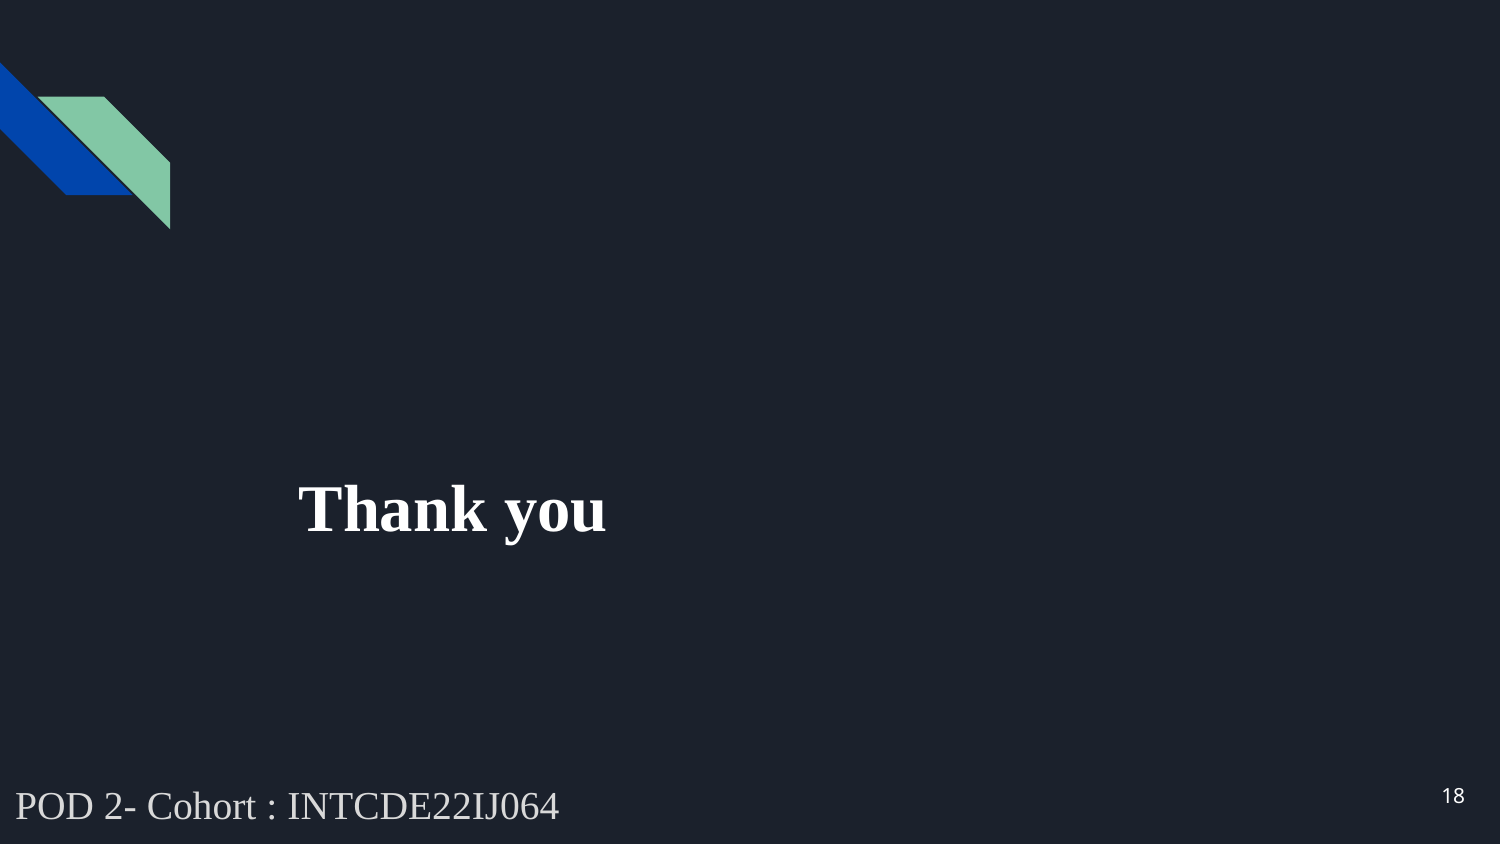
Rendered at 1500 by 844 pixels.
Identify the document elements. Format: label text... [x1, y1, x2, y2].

slide_number ‹#› [1389, 764, 1480, 830]
text_box POD 2- Cohort : INTCDE22IJ064 [0, 765, 1406, 843]
title Thank you [212, 272, 711, 560]
